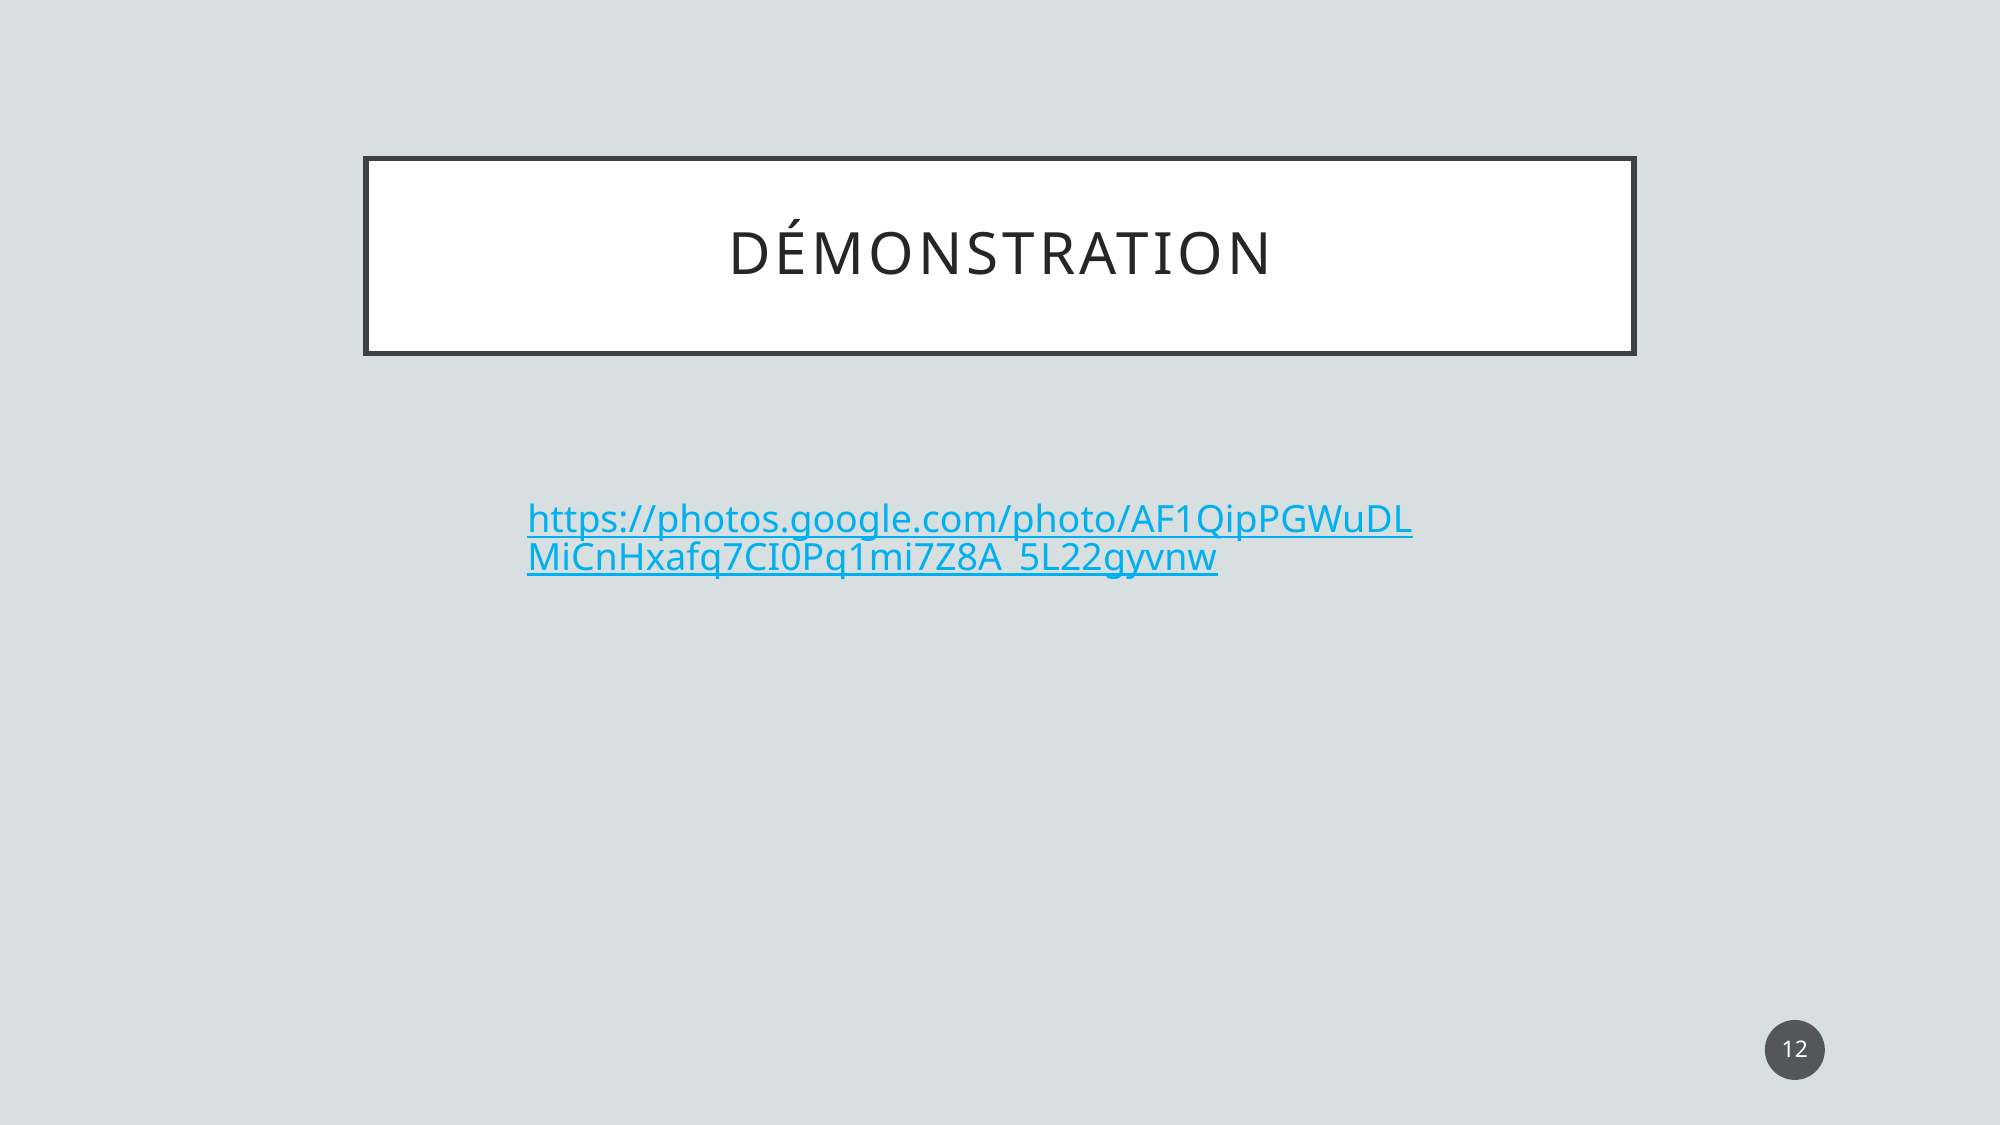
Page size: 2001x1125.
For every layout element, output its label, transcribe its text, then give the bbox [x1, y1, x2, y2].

text_box https://photos.google.com/photo/AF1QipPGWuDLMiCnHxafq7CI0Pq1mi7Z8A_5L22gyvnw [512, 487, 1449, 554]
title Démonstration [363, 156, 1637, 356]
slide_number 12 [1764, 1019, 1825, 1080]
